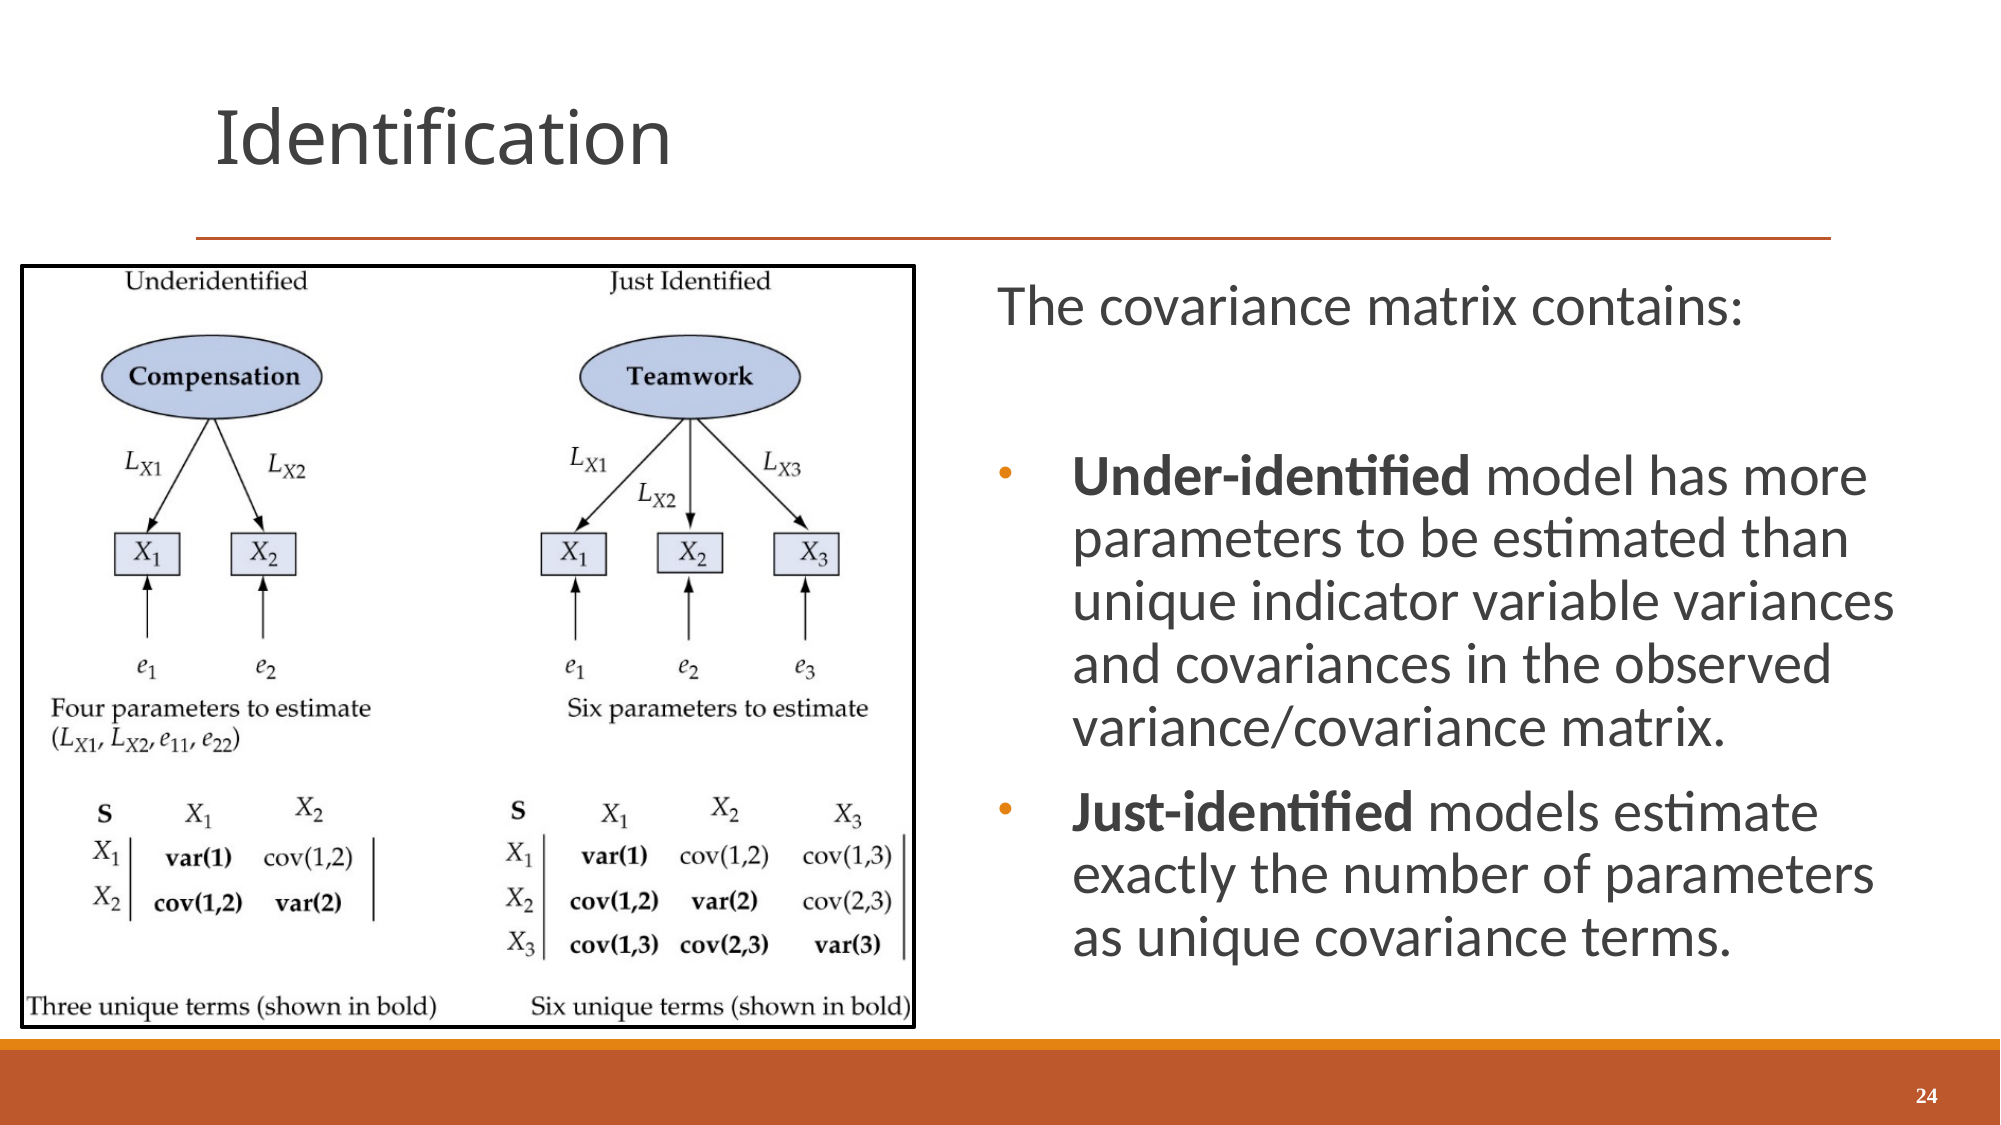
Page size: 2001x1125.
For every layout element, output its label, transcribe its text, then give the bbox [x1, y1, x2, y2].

slide_number 24 [1875, 1065, 1953, 1125]
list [23, 267, 913, 1026]
title Identification [200, 82, 1921, 188]
